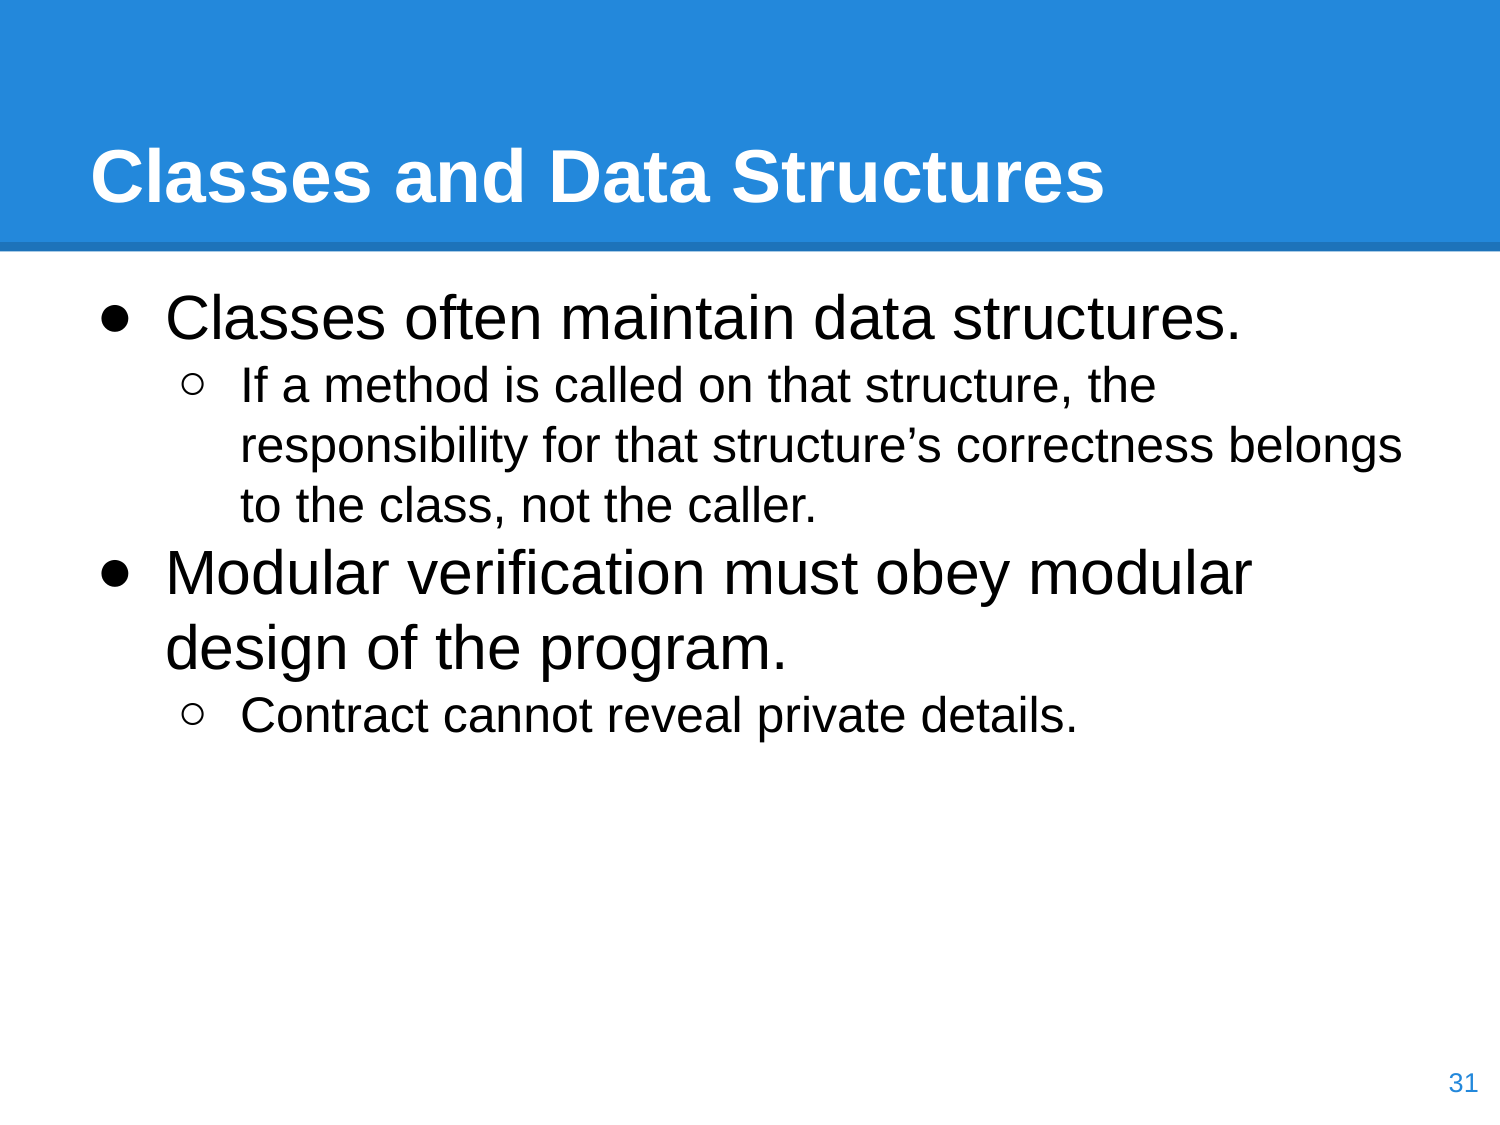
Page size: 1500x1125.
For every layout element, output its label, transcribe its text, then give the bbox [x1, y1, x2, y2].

title Classes and Data Structures [75, 45, 1425, 233]
list Classes often maintain data structures. If a method is called on that structure, the responsibility for that structure’s correctness belongs to the class, not the caller. Modular verification must obey modular design of the program. Contract cannot reveal private details. [75, 262, 1425, 1078]
slide_number ‹#› [1403, 1038, 1494, 1125]
